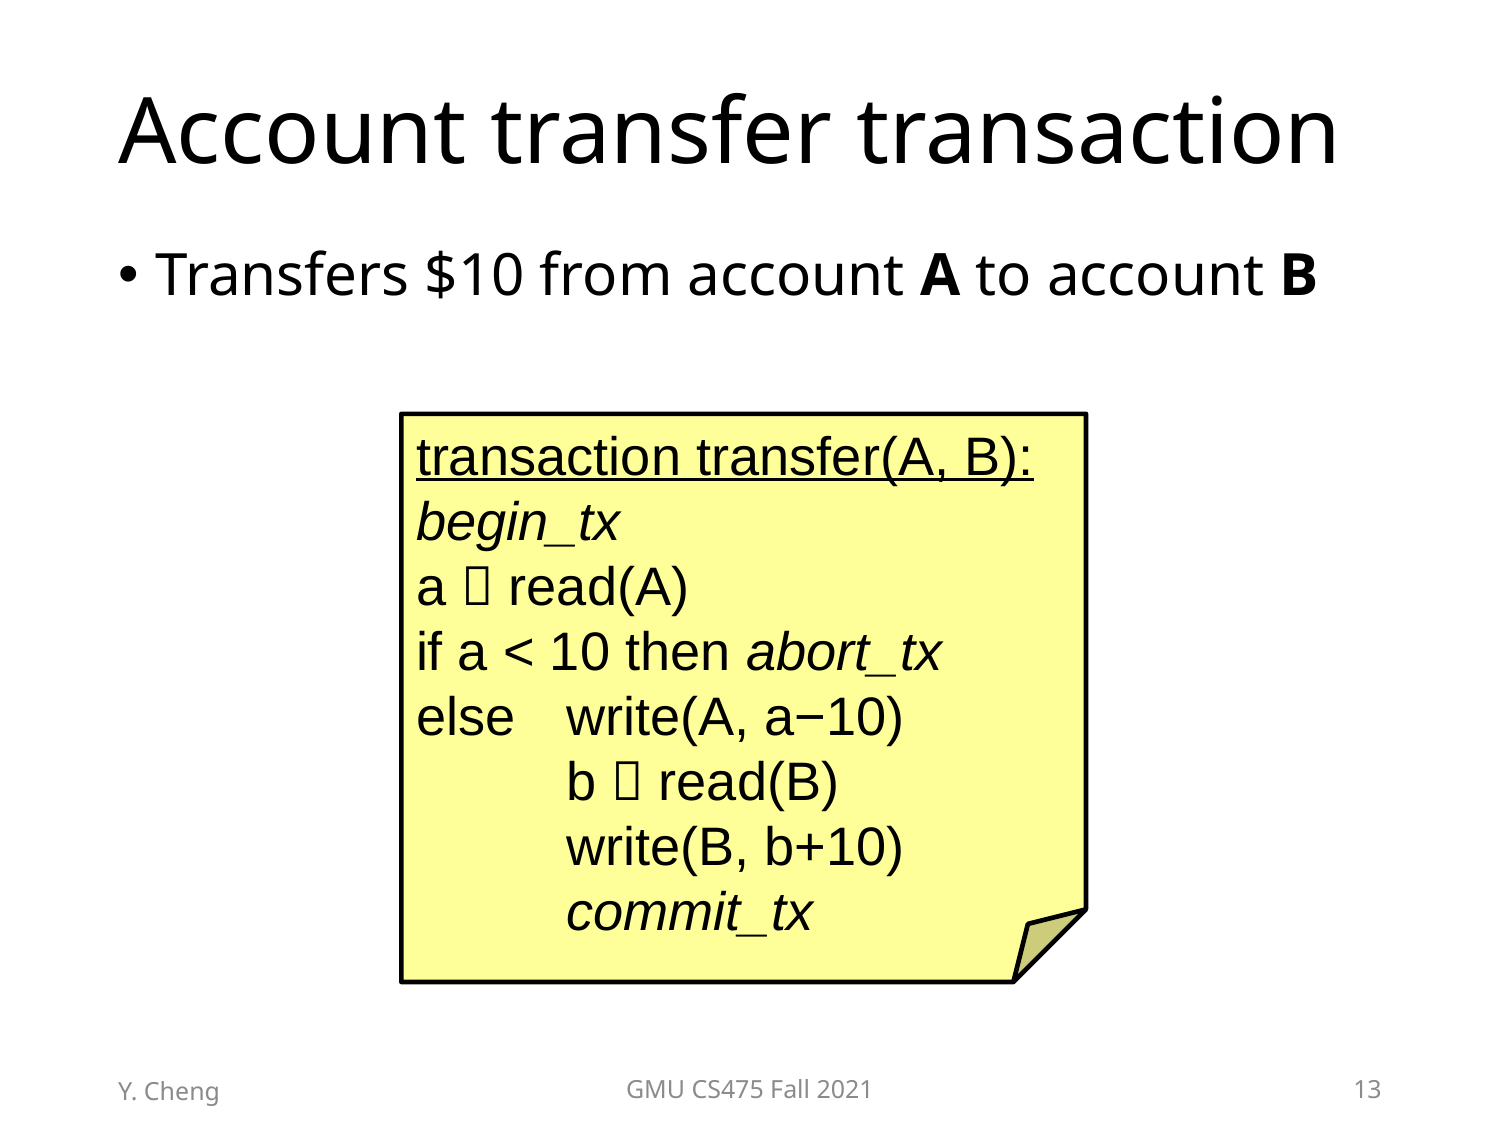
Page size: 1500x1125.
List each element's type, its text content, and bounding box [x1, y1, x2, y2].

footer GMU CS475 Fall 2021 [496, 1060, 1004, 1121]
list Transfers $10 from account A to account B [103, 237, 1463, 377]
title Account transfer transaction [103, 25, 1397, 243]
text_box transaction transfer(A, B): begin_tx a  read(A) if a < 10 then abort_tx else write(A, a−10) b  read(B) write(B, b+10) commit_tx [401, 413, 1087, 983]
slide_number 13 [1059, 1060, 1397, 1121]
slide_number Y. Cheng [103, 1060, 441, 1121]
